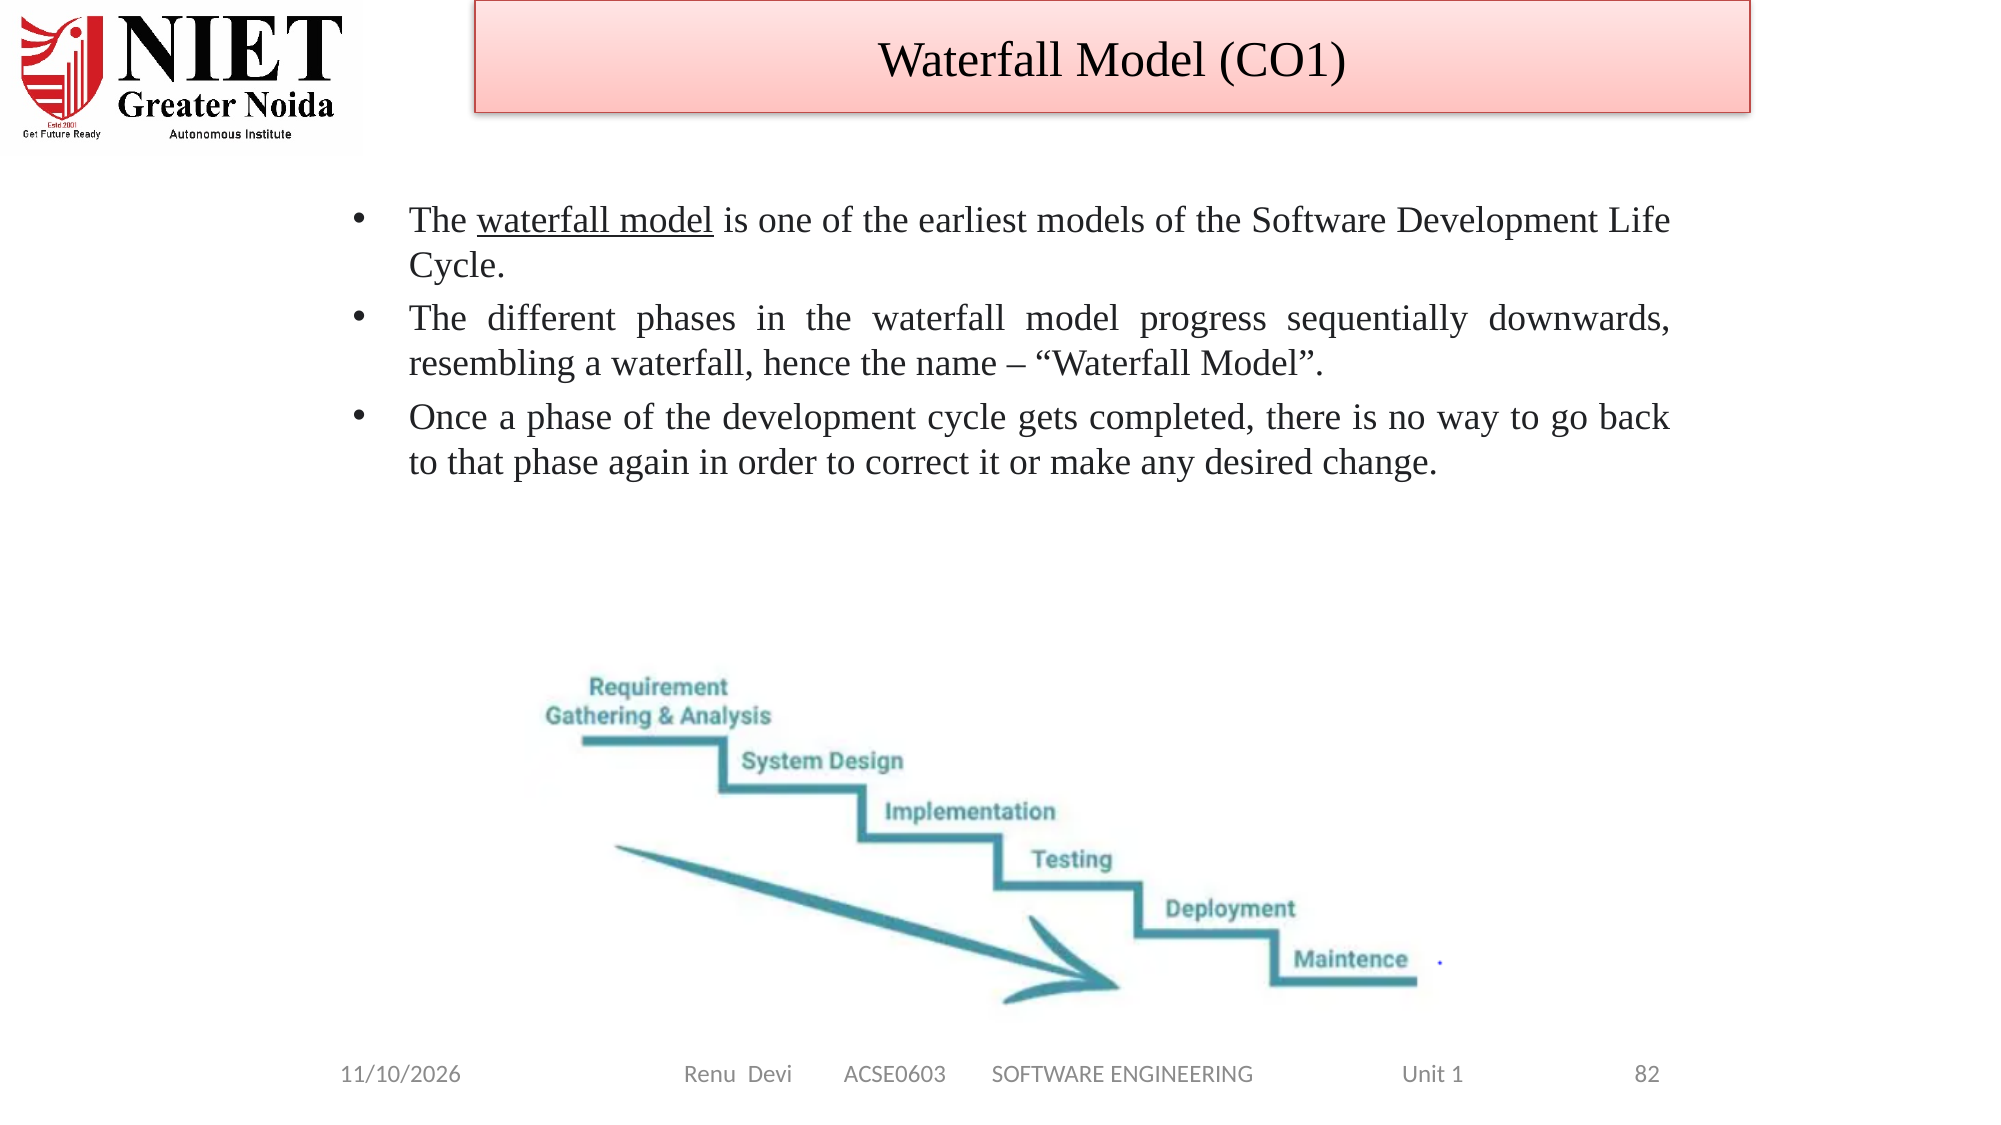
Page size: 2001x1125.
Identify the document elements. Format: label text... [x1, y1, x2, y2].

slide_number 82 [1325, 1042, 1675, 1103]
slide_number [324, 1042, 662, 1103]
list The waterfall model is one of the earliest models of the Software Development Life Cycle. The different phases in the waterfall model progress sequentially downwards, resembling a waterfall, hence the name – “Waterfall Model”. Once a phase of the development cycle gets completed, there is no way to go back to that phase again in order to correct it or make any desired change. [337, 187, 1688, 930]
footer Renu Devi ACSE0603 SOFTWARE ENGINEERING Unit 1 [662, 1048, 1325, 1103]
picture [499, 657, 1473, 1040]
picture [0, 0, 363, 156]
text_box Waterfall Model (CO1) [474, 0, 1751, 113]
